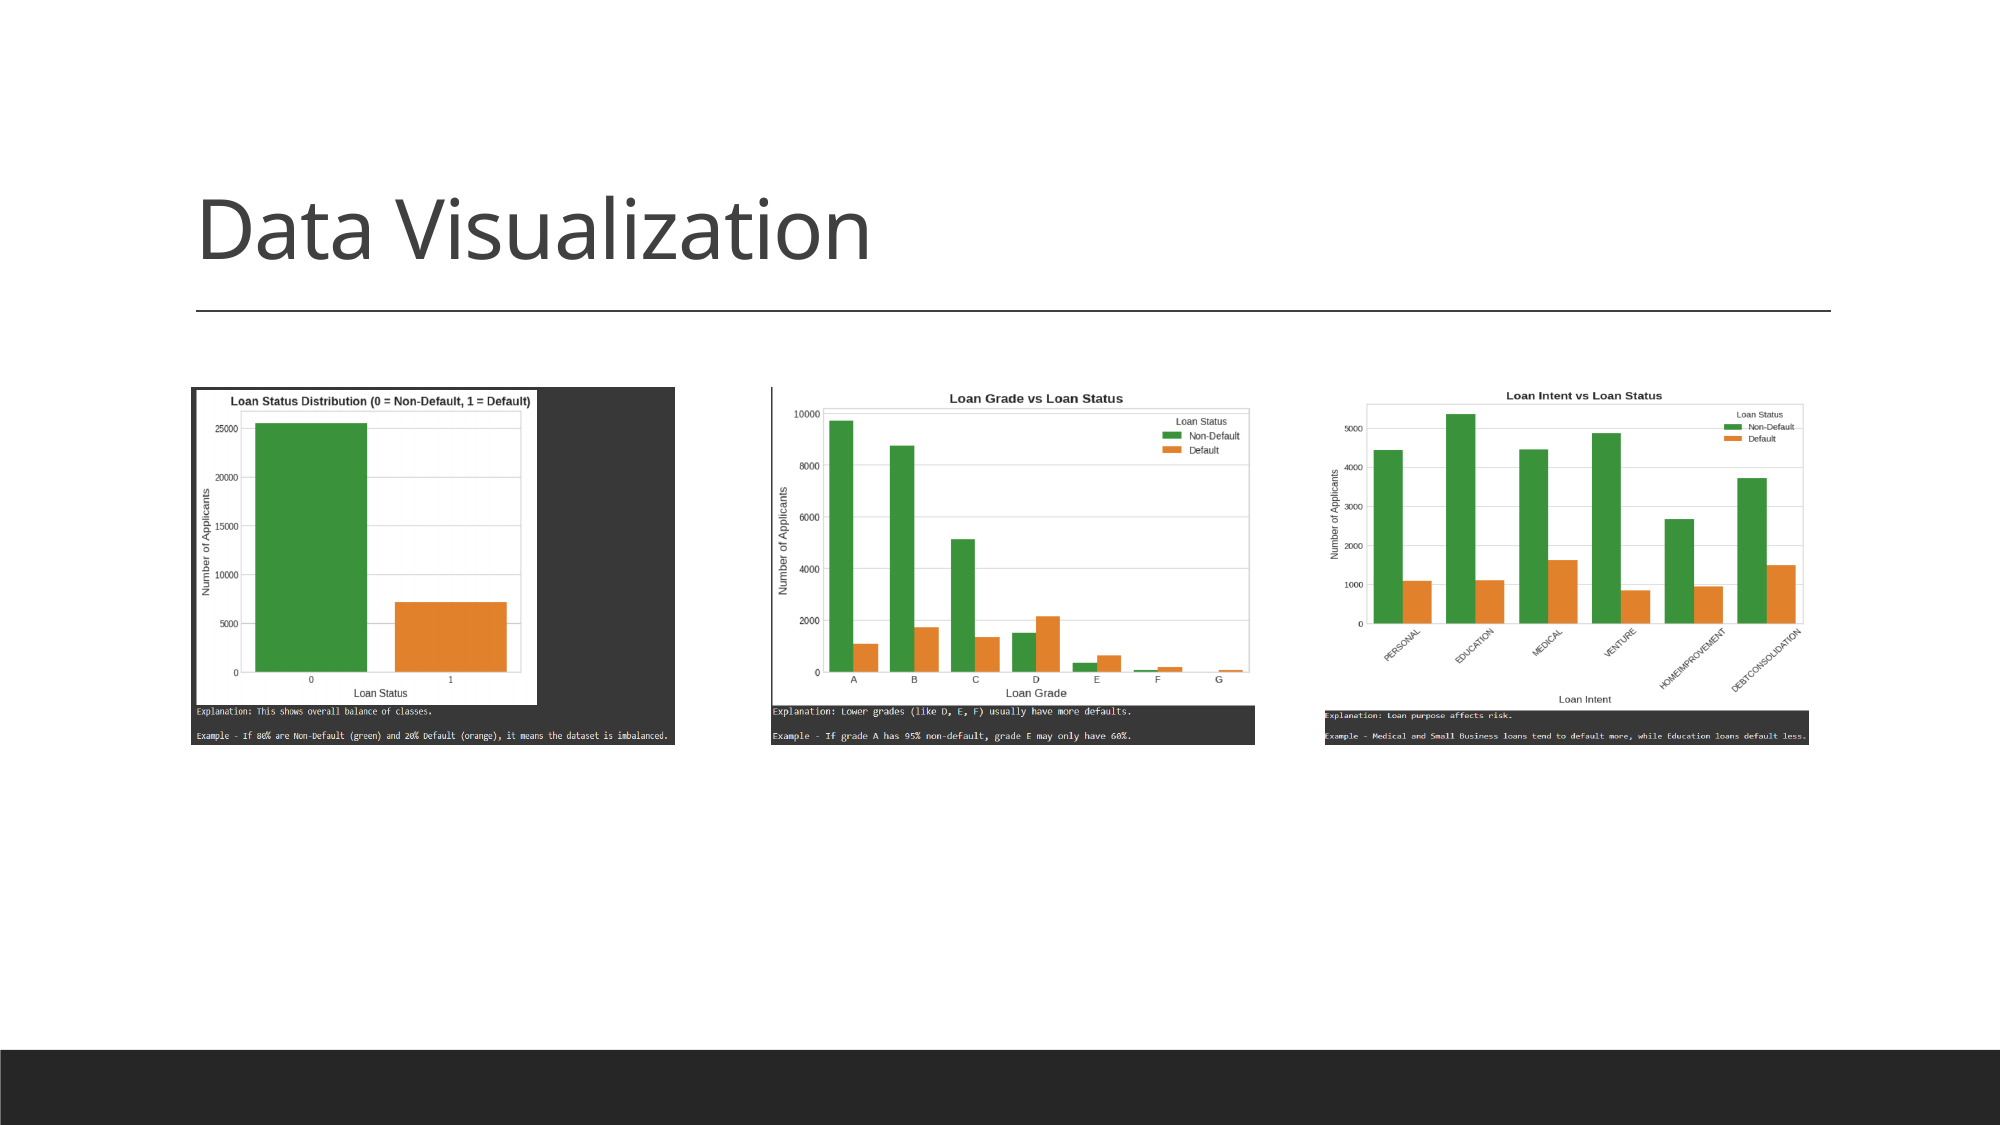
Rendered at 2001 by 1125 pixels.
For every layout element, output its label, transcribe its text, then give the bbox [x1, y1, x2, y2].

picture [191, 386, 676, 745]
picture [1324, 386, 1809, 745]
picture [770, 386, 1255, 745]
list [180, 292, 1923, 946]
title Data Visualization [180, 47, 1830, 285]
